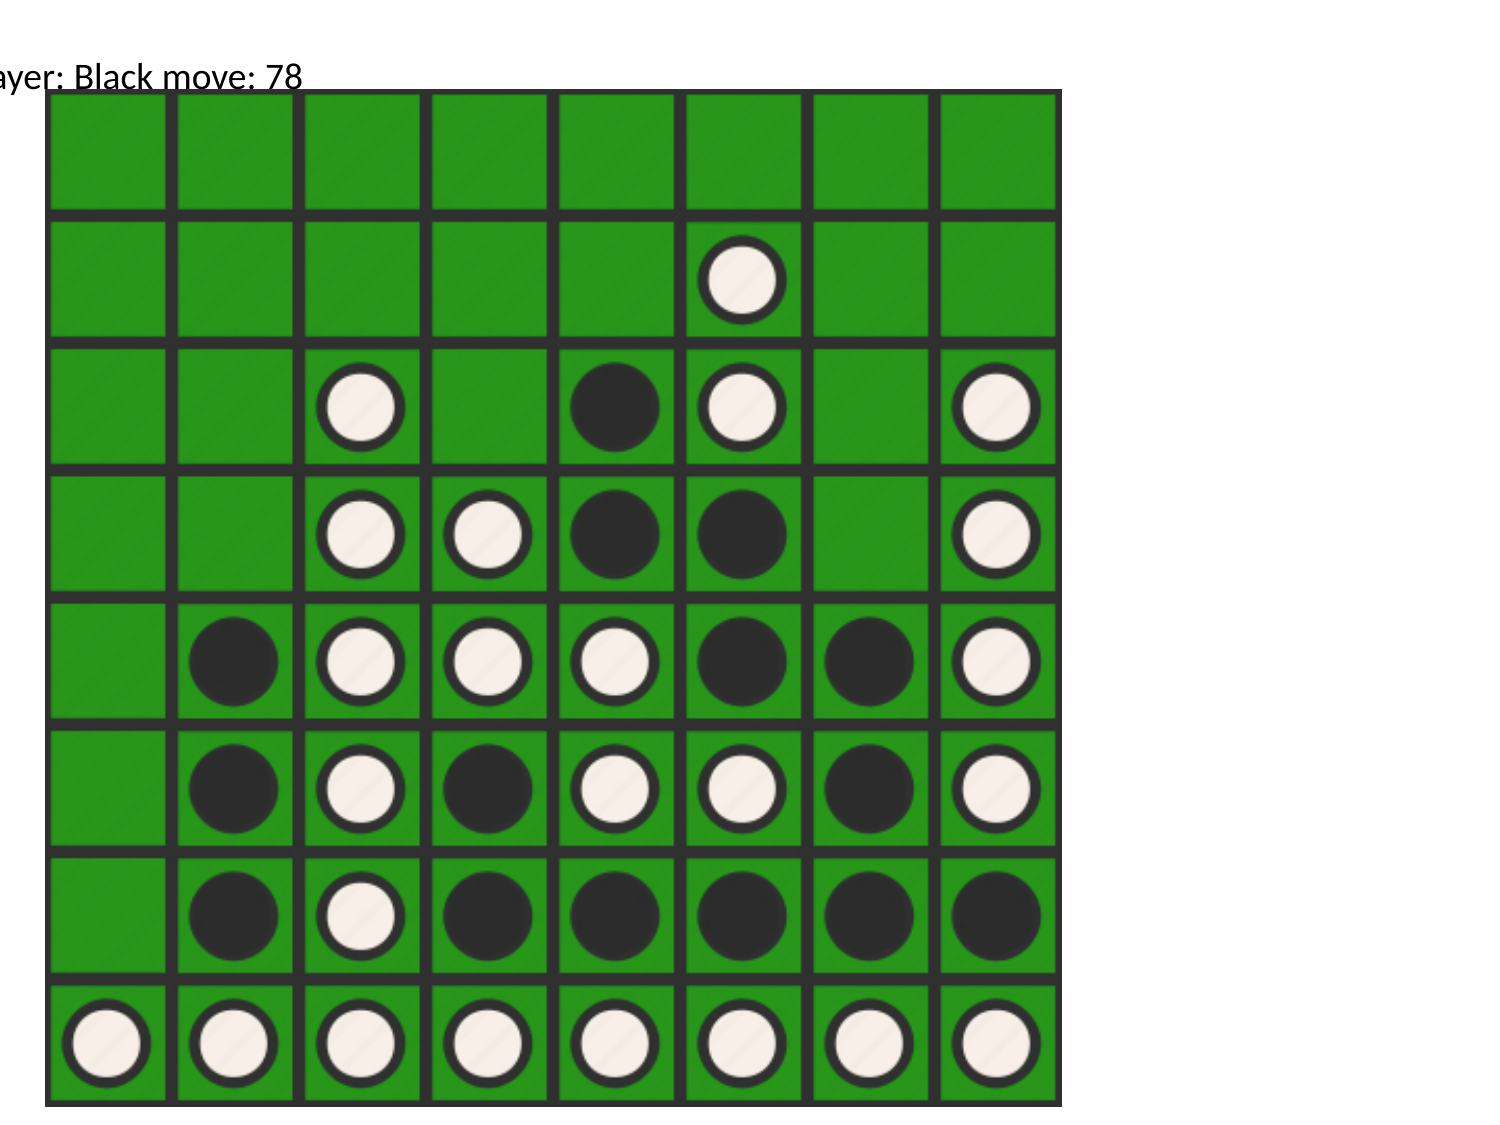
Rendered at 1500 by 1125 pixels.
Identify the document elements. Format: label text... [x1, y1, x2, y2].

text_box turn: 35 player: Black move: 78 [0, 44, 319, 105]
picture [44, 89, 1062, 1107]
